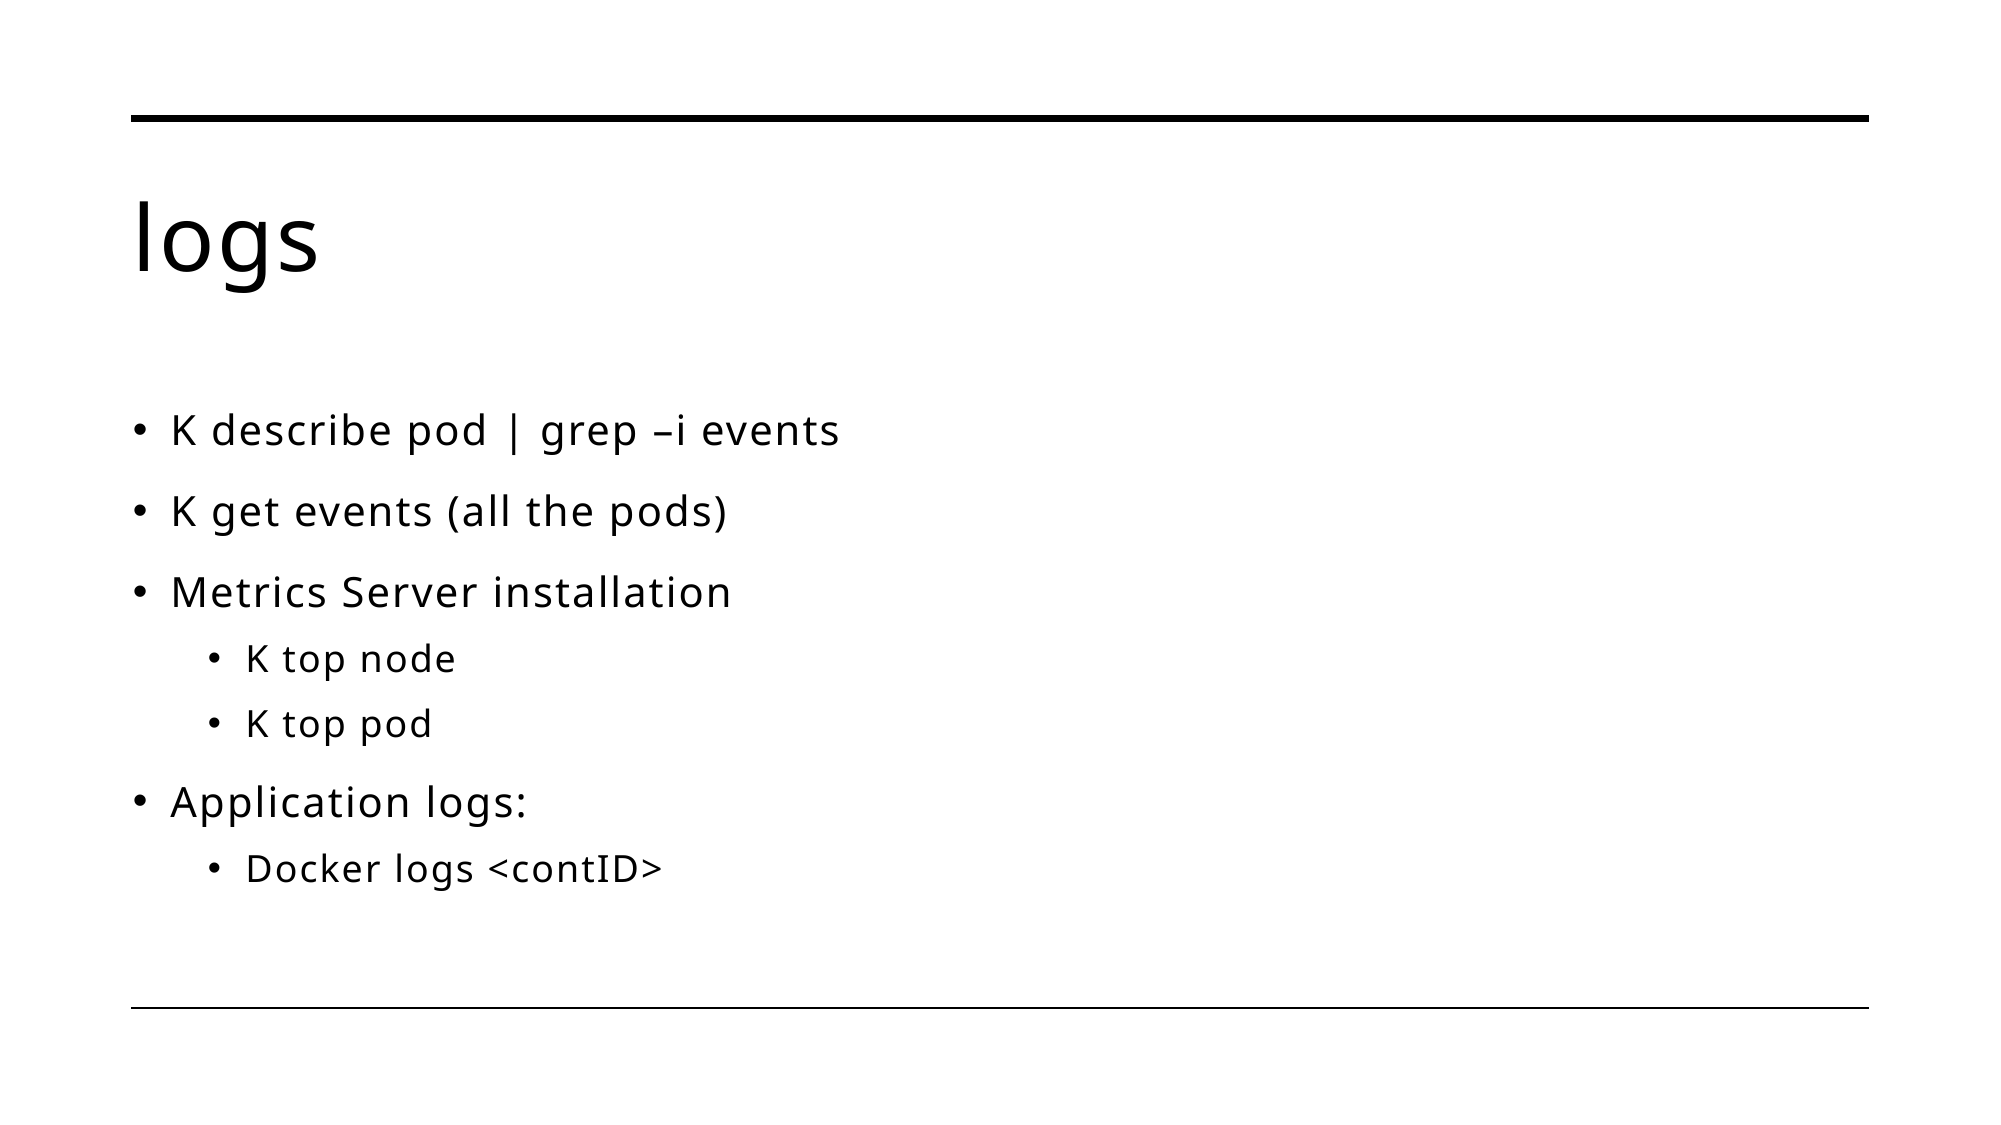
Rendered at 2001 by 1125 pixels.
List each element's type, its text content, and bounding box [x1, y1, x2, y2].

list K describe pod | grep –i events K get events (all the pods) Metrics Server installation K top node K top pod Application logs: Docker logs <contID> [114, 376, 1869, 973]
title logs [114, 151, 1869, 376]
